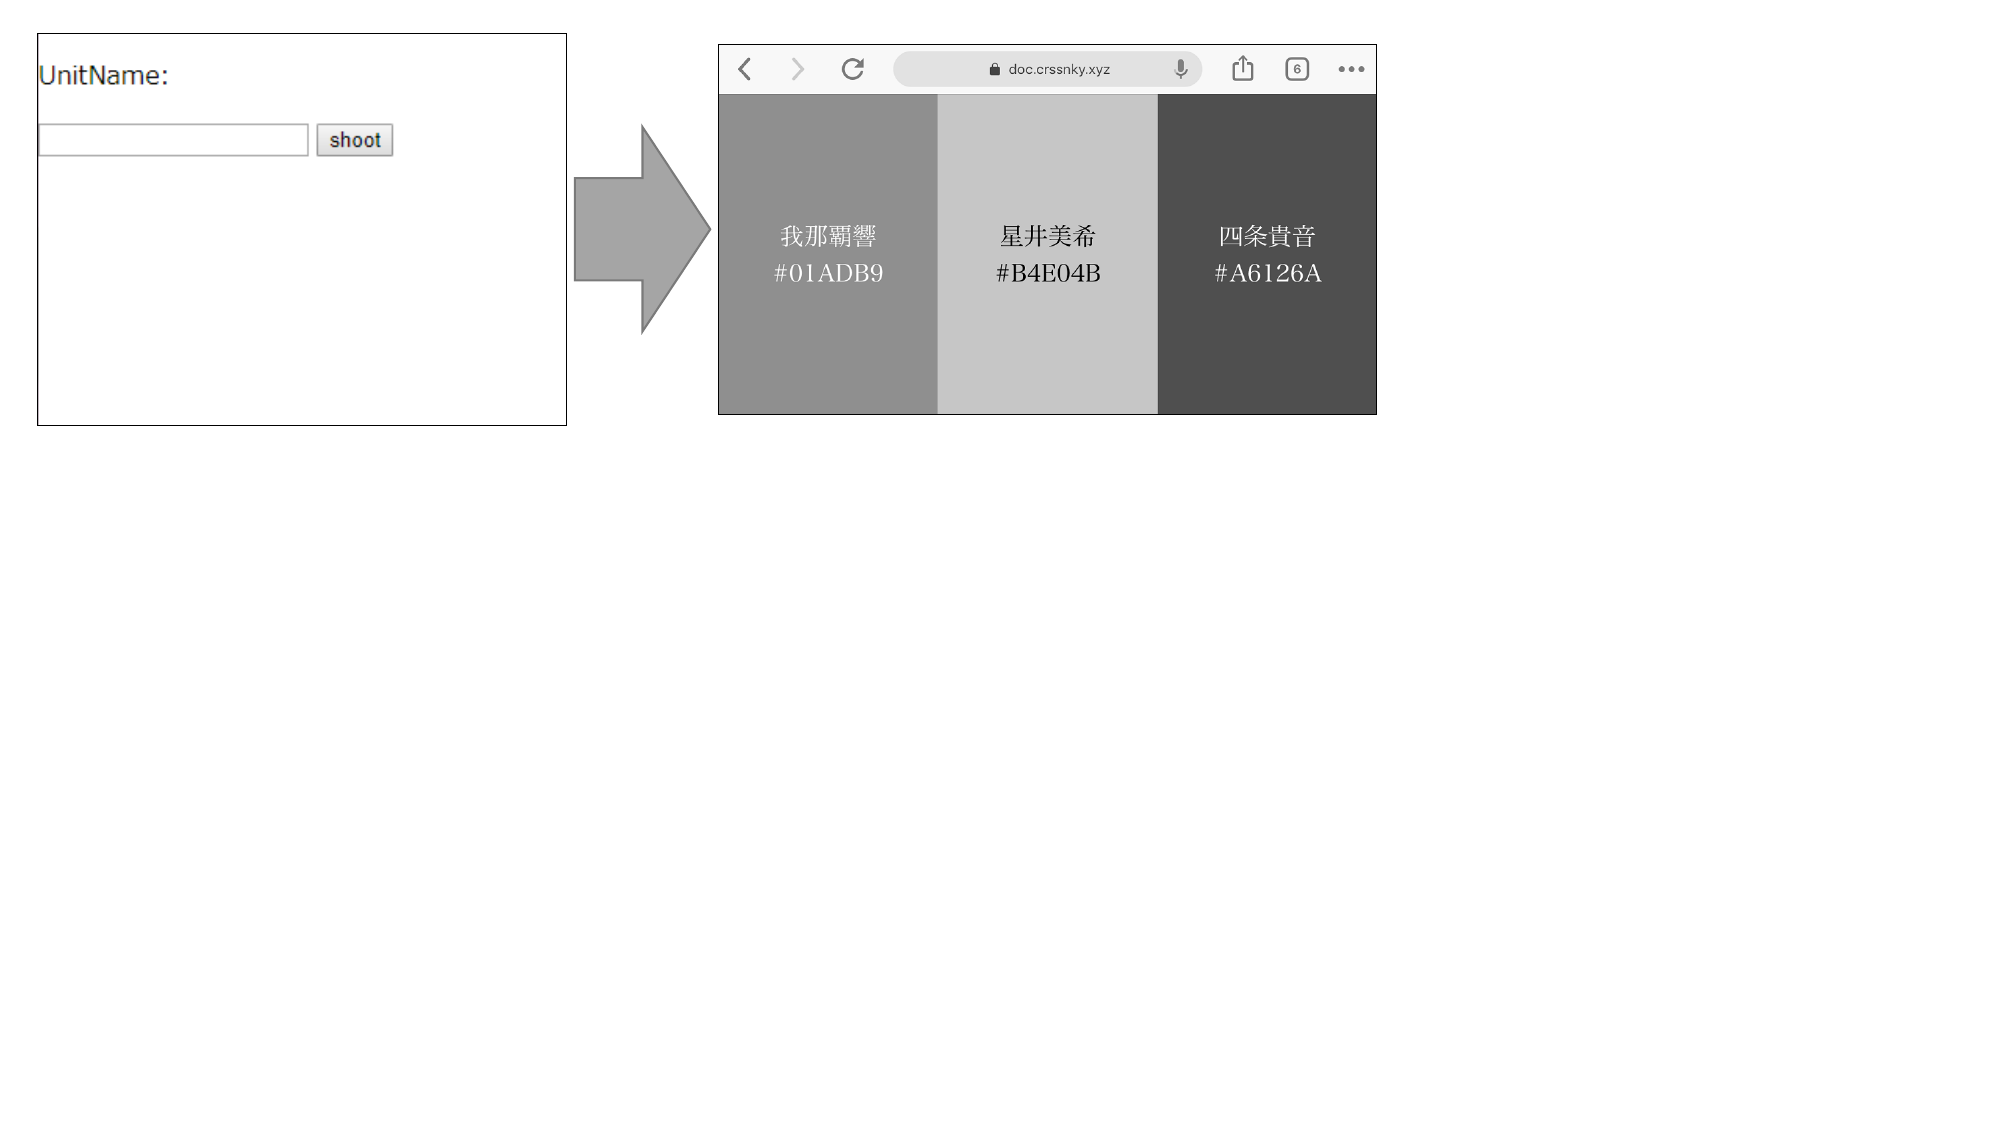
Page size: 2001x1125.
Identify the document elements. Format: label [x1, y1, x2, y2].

text_box [573, 123, 712, 335]
picture [37, 33, 567, 426]
picture [718, 44, 1377, 415]
